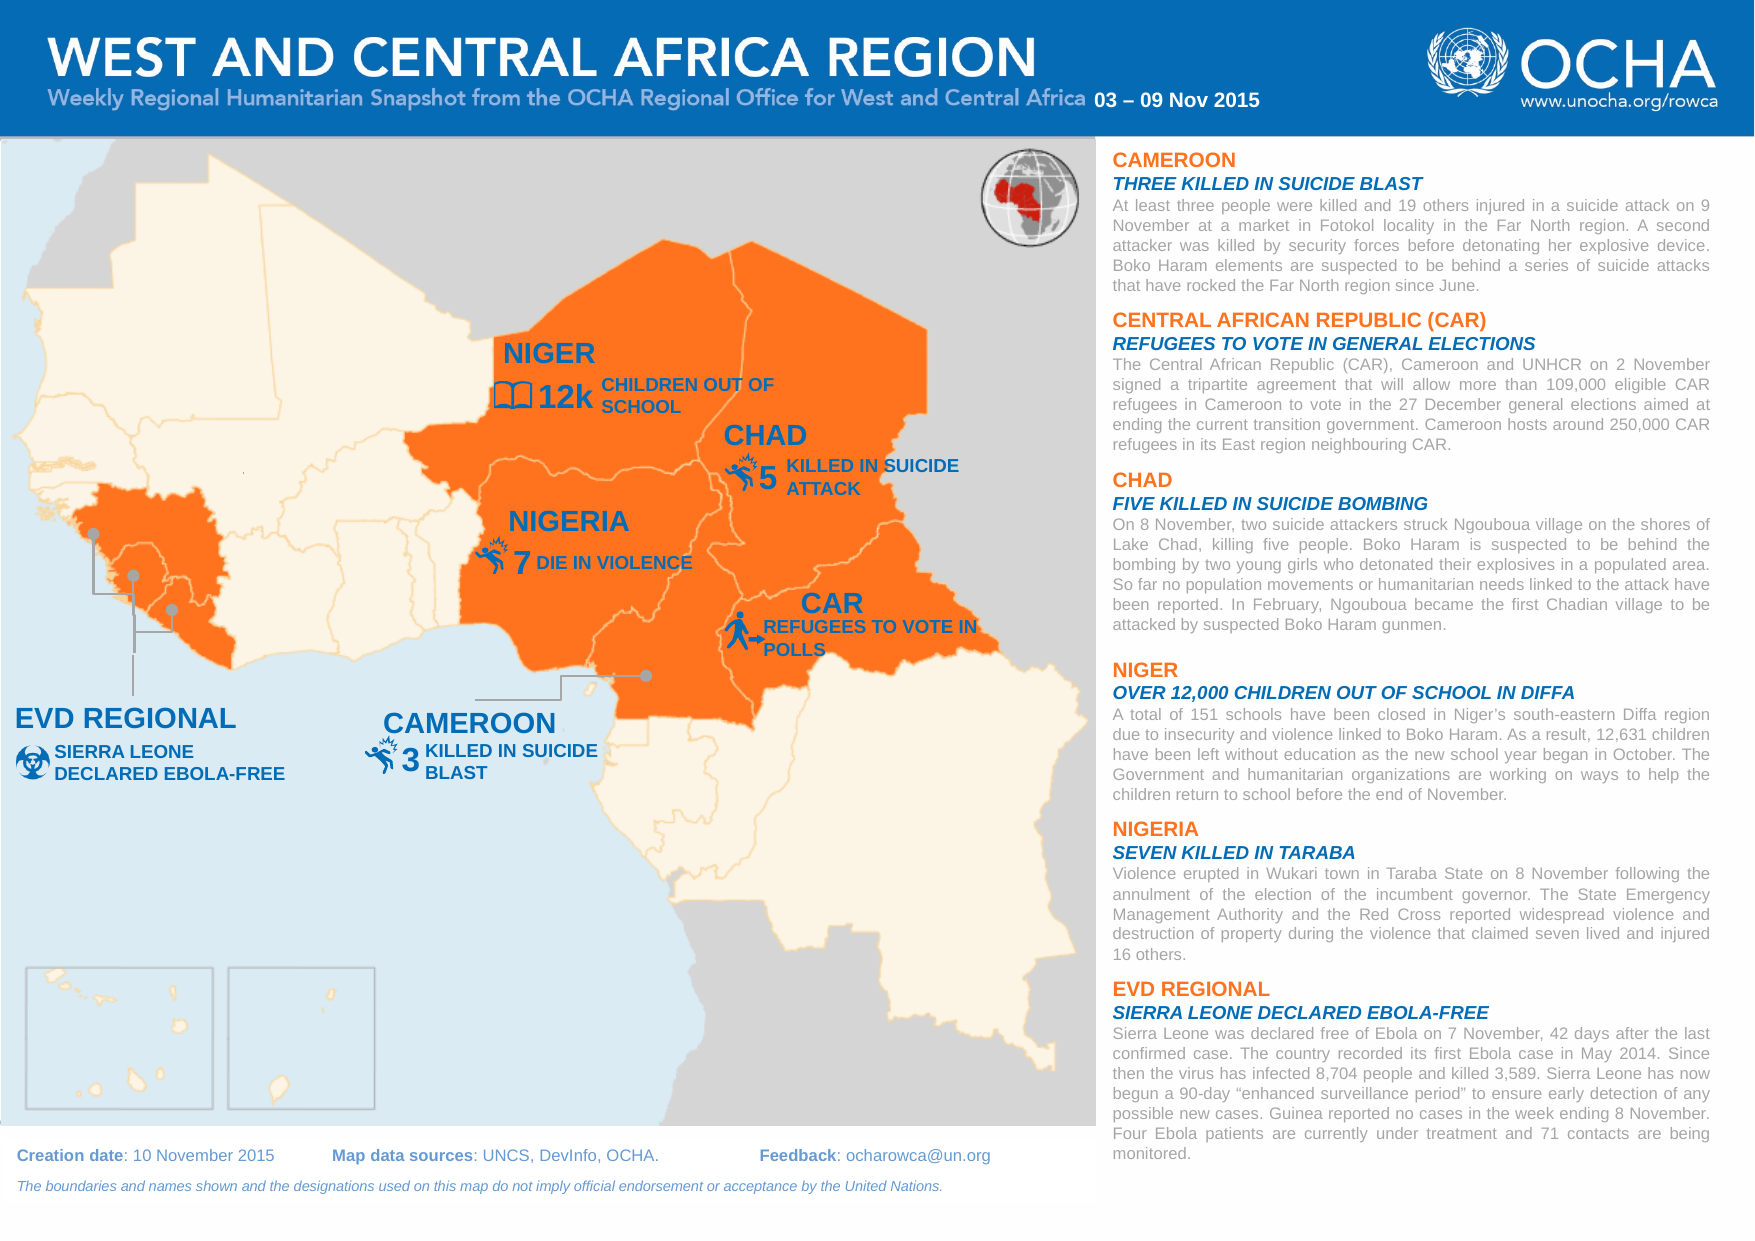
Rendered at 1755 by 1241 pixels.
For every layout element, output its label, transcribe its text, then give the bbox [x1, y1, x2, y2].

text_box CAMEROON THREE KILLED IN SUICIDE BLAST At least three people were killed and 19 others injured in a suicide attack on 9 November at a market in Fotokol locality in the Far North region. A second attacker was killed by security forces before detonating her explosive device. Boko Haram elements are suspected to be behind a series of suicide attacks that have rocked the Far North region since June. CENTRAL AFRICAN REPUBLIC (CAR) REFUGEES TO VOTE IN GENERAL ELECTIONS The Central African Republic (CAR), Cameroon and UNHCR on 2 November signed a tripartite agreement that will allow more than 109,000 eligible CAR refugees in Cameroon to vote in the 27 December general elections aimed at ending the current transition government. Cameroon hosts around 250,000 CAR refugees in its East region neighbouring CAR. CHAD FIVE KILLED IN SUICIDE BOMBING On 8 November, two suicide attackers struck Ngouboua village on the shores of Lake Chad, killing five people. Boko Haram is suspected to be behind the bombing by two young girls who detonated their explosives in a populated area. So far no population movements or humanitarian needs linked to the attack have been reported. In February, Ngouboua became the first Chadian village to be attacked by suspected Boko Haram gunmen. NIGER OVER 12,000 CHILDREN OUT OF SCHOOL IN DIFFA A total of 151 schools have been closed in Niger’s south-eastern Diffa region due to insecurity and violence linked to Boko Haram. As a result, 12,631 children have been left without education as the new school year began in October. The Government and humanitarian organizations are working on ways to help the children return to school before the end of November. NIGERIA SEVEN KILLED IN TARABA Violence erupted in Wukari town in Taraba State on 8 November following the annulment of the election of the incumbent governor. The State Emergency Management Authority and the Red Cross reported widespread violence and destruction of property during the violence that claimed seven lived and injured 16 others. EVD REGIONAL SIERRA LEONE DECLARED EBOLA-FREE Sierra Leone was declared free of Ebola on 7 November, 42 days after the last confirmed case. The country recorded its first Ebola case in May 2014. Since then the virus has infected 8,704 people and killed 3,589. Sierra Leone has now begun a 90-day “enhanced surveillance period” to ensure early detection of any possible new cases. Guinea reported no cases in the week ending 8 November. Four Ebola patients are currently under treatment and 71 contacts are being monitored. [1096, 138, 1728, 1188]
text_box Creation date: 10 November 2015 Map data sources: UNCS, DevInfo, OCHA. Feedback: ocharowca@un.org The boundaries and names shown and the designations used on this map do not imply official endorsement or acceptance by the United Nations. [2, 1137, 1096, 1203]
text_box 03 – 09 Nov 2015 [1077, 78, 1420, 120]
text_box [475, 675, 647, 700]
picture [0, 0, 1755, 1241]
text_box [53, 573, 174, 615]
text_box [131, 612, 176, 651]
